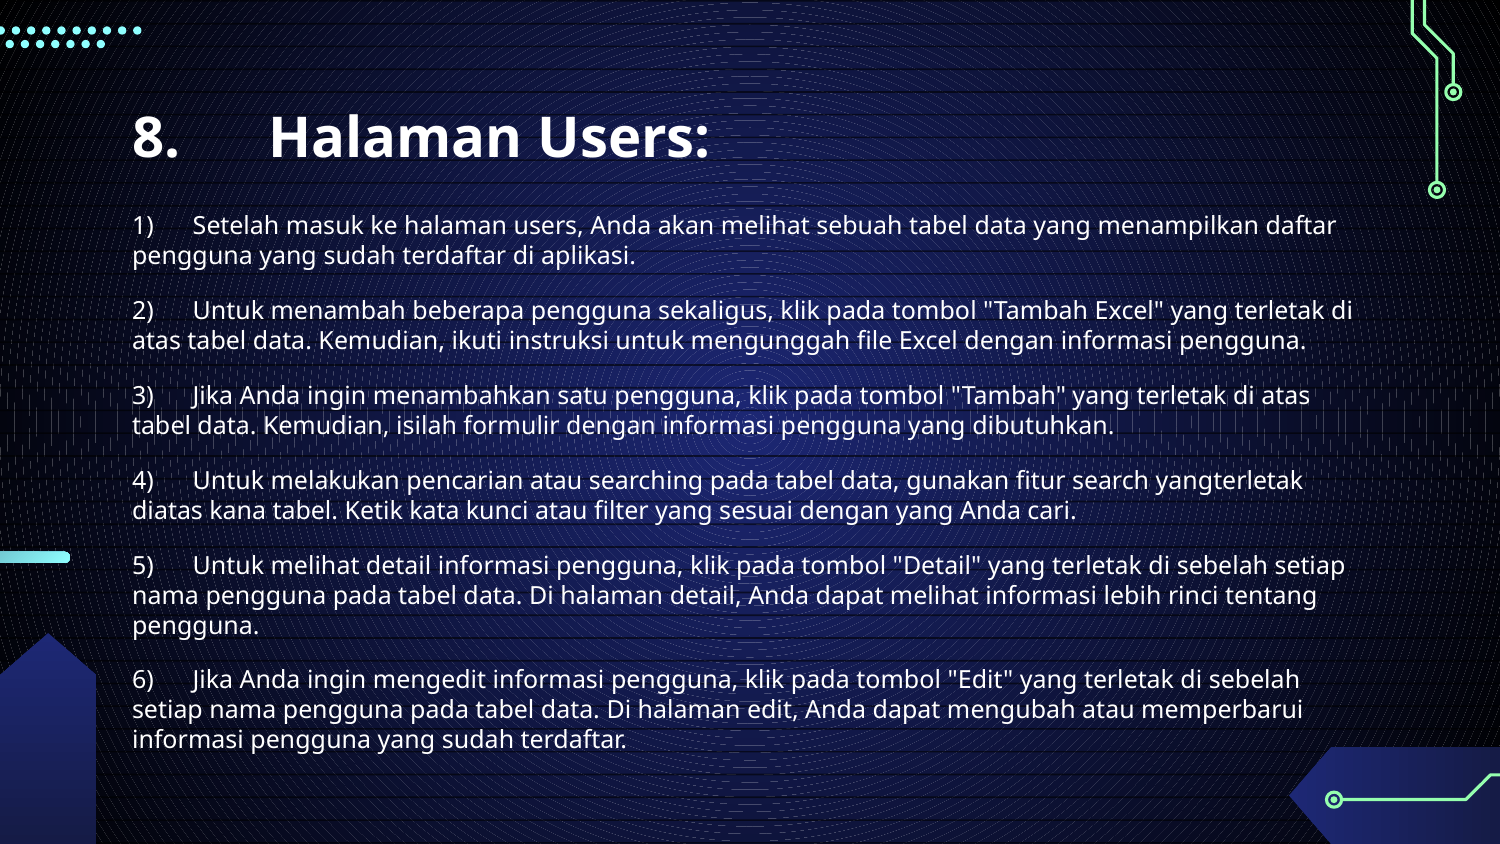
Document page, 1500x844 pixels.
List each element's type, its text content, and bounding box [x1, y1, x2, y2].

title 8. Halaman Users: [116, 88, 1383, 183]
list 1) Setelah masuk ke halaman users, Anda akan melihat sebuah tabel data yang menampilkan daftar pengguna yang sudah terdaftar di aplikasi. 2) Untuk menambah beberapa pengguna sekaligus, klik pada tombol "Tambah Excel" yang terletak di atas tabel data. Kemudian, ikuti instruksi untuk mengunggah file Excel dengan informasi pengguna. 3) Jika Anda ingin menambahkan satu pengguna, klik pada tombol "Tambah" yang terletak di atas tabel data. Kemudian, isilah formulir dengan informasi pengguna yang dibutuhkan. 4) Untuk melakukan pencarian atau searching pada tabel data, gunakan fitur search yangterletak diatas kana tabel. Ketik kata kunci atau filter yang sesuai dengan yang Anda cari. 5) Untuk melihat detail informasi pengguna, klik pada tombol "Detail" yang terletak di sebelah setiap nama pengguna pada tabel data. Di halaman detail, Anda dapat melihat informasi lebih rinci tentang pengguna. 6) Jika Anda ingin mengedit informasi pengguna, klik pada tombol "Edit" yang terletak di sebelah setiap nama pengguna pada tabel data. Di halaman edit, Anda dapat mengubah atau memperbarui informasi pengguna yang sudah terdaftar. [116, 194, 1383, 756]
